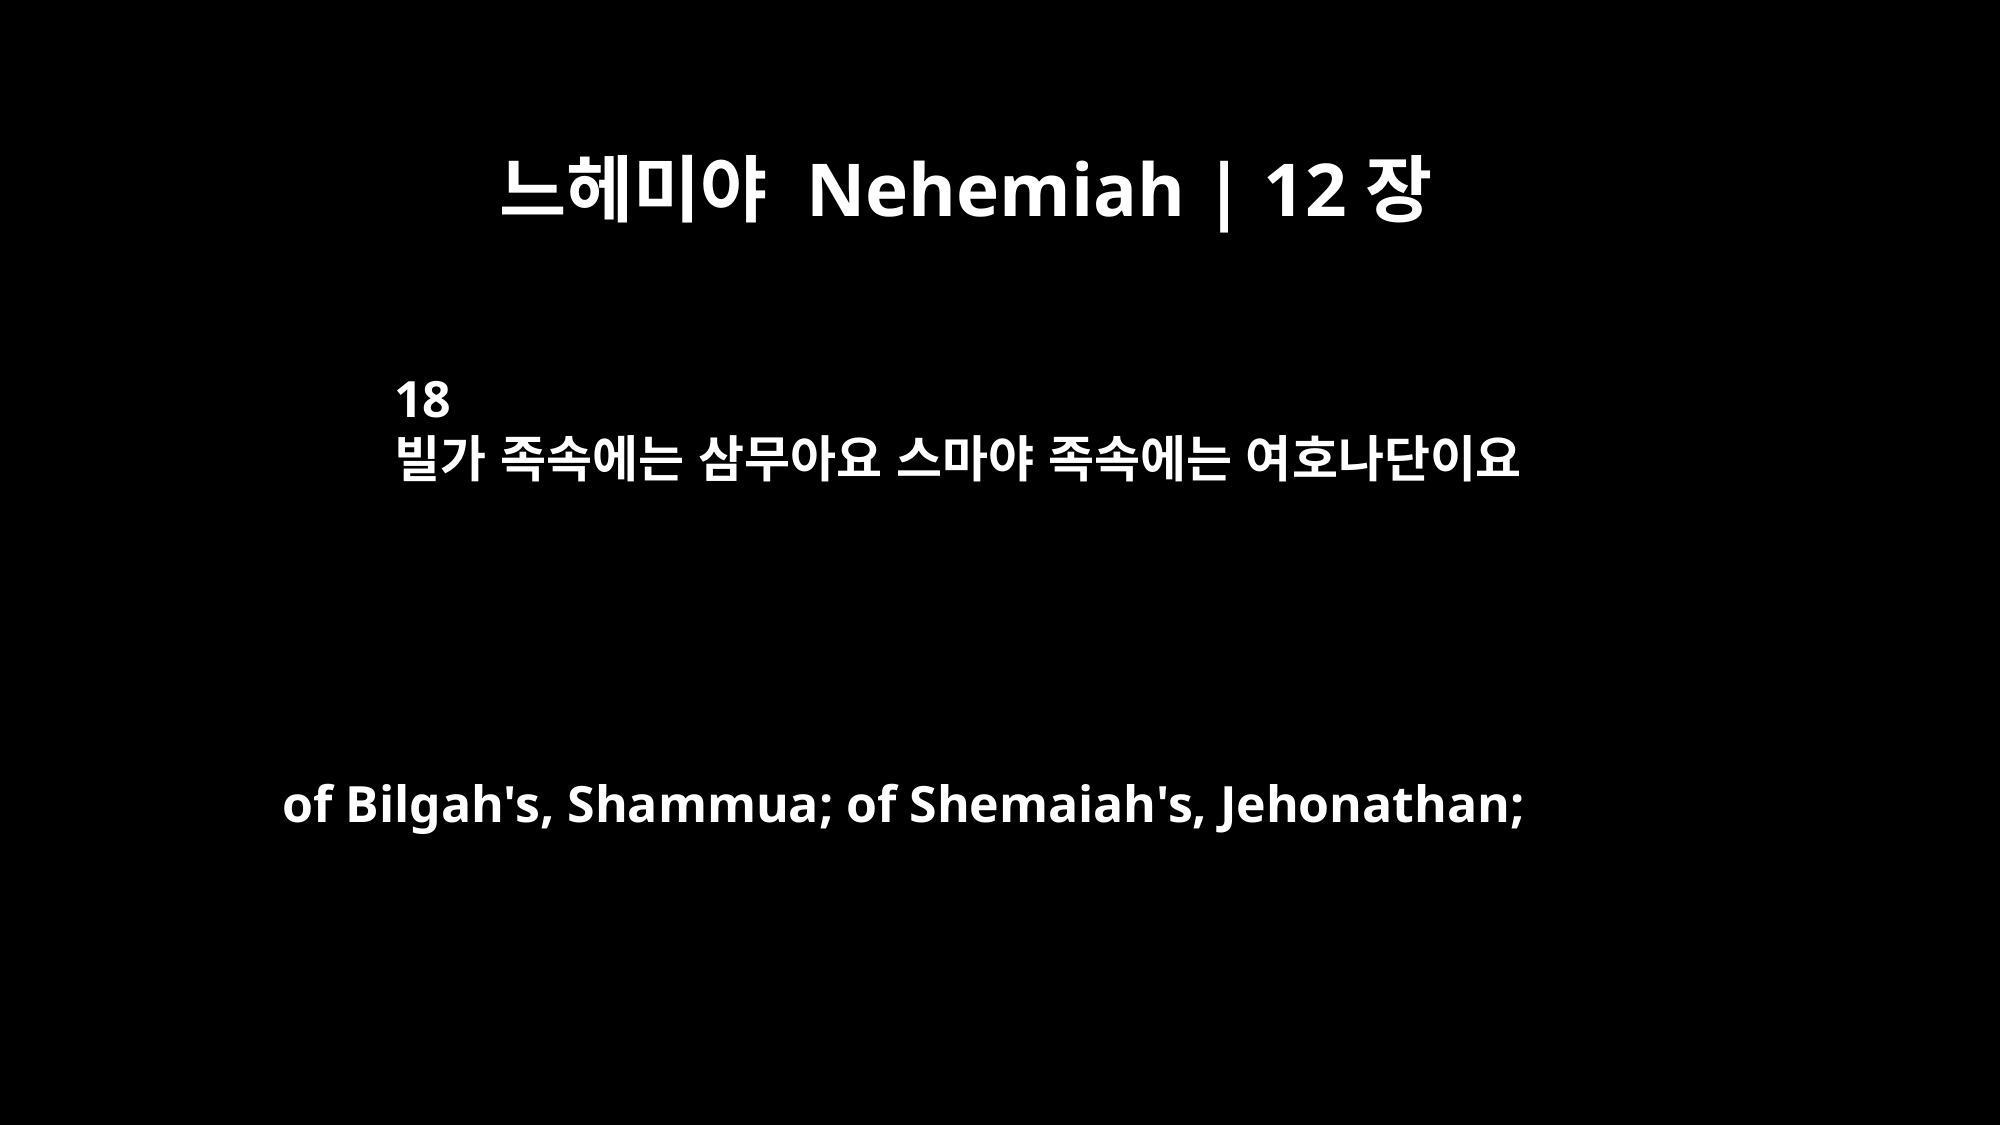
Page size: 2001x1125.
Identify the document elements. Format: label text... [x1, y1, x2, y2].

text_box of Bilgah's, Shammua; of Shemaiah's, Jehonathan; [267, 764, 1540, 840]
text_box 느헤미야 Nehemiah | 12장 [484, 136, 1448, 239]
text_box 18 빌가 족속에는 삼무아요 스마야 족속에는 여호나단이요 [379, 359, 1538, 495]
